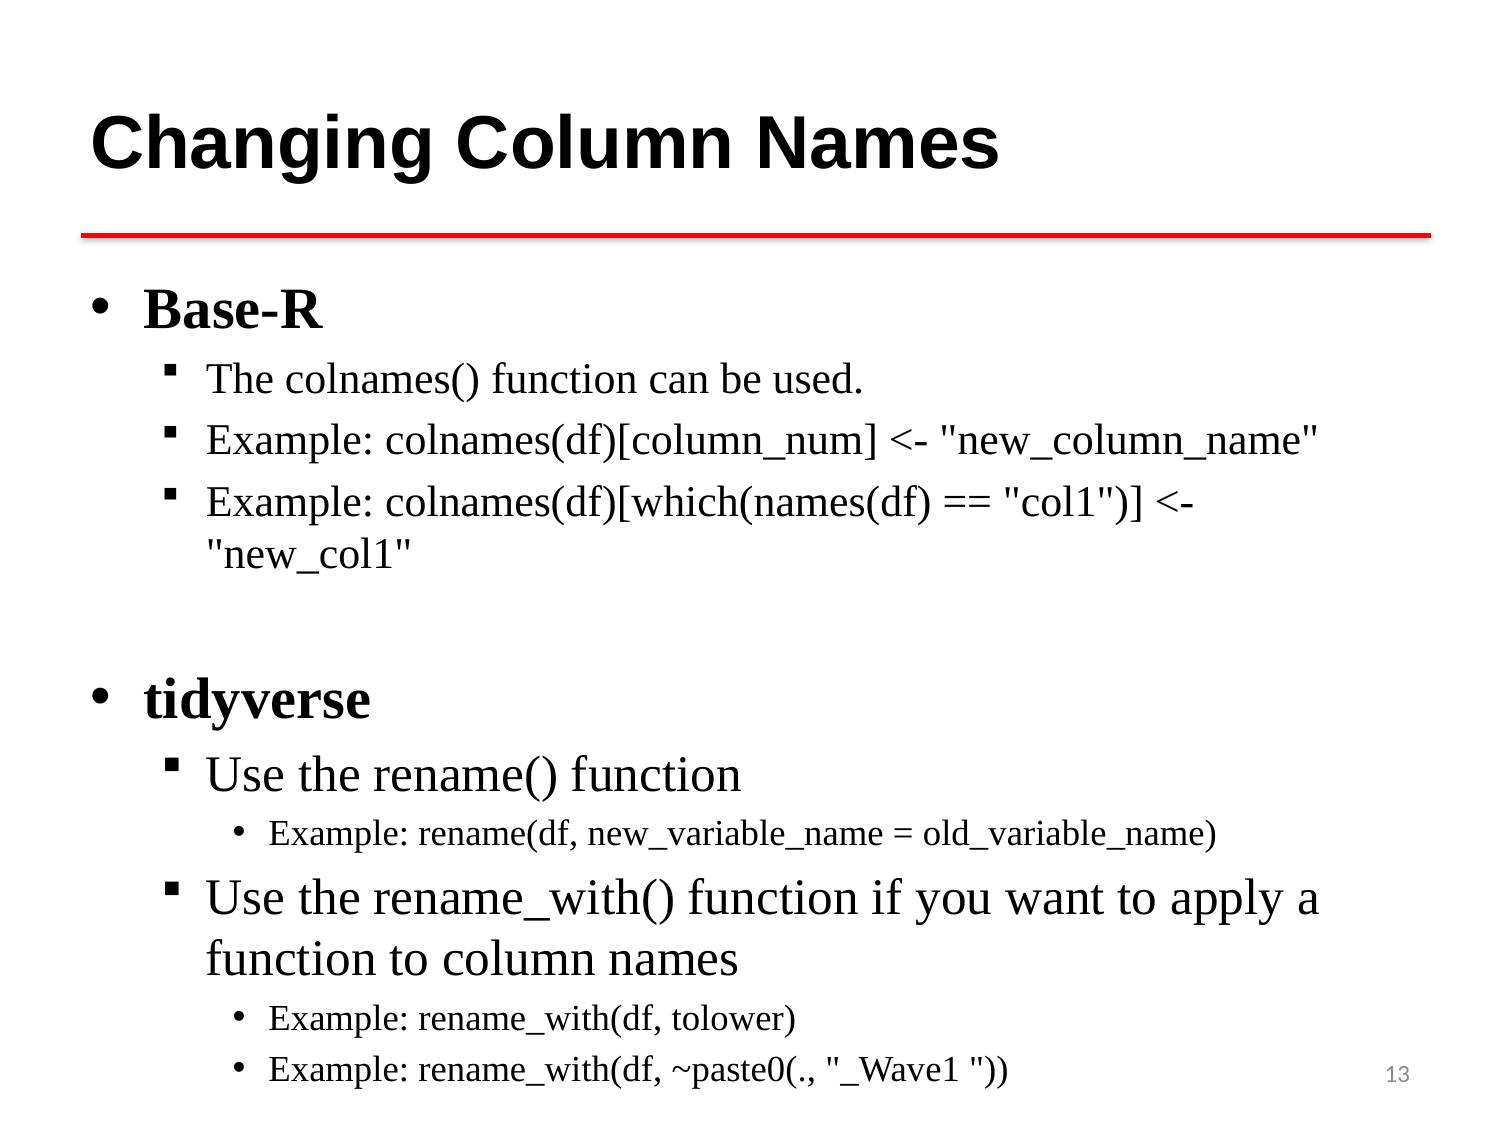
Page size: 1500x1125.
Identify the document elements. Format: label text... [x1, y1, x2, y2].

title Changing Column Names [75, 45, 1425, 233]
slide_number 13 [1074, 1042, 1425, 1103]
list Base-R The colnames() function can be used. Example: colnames(df)[column_num] <- "new_column_name" Example: colnames(df)[which(names(df) == "col1")] <- "new_col1" tidyverse Use the rename() function Example: rename(df, new_variable_name = old_variable_name) Use the rename_with() function if you want to apply a function to column names Example: rename_with(df, tolower) Example: rename_with(df, ~paste0(., "_Wave1 ")) [75, 262, 1425, 1103]
